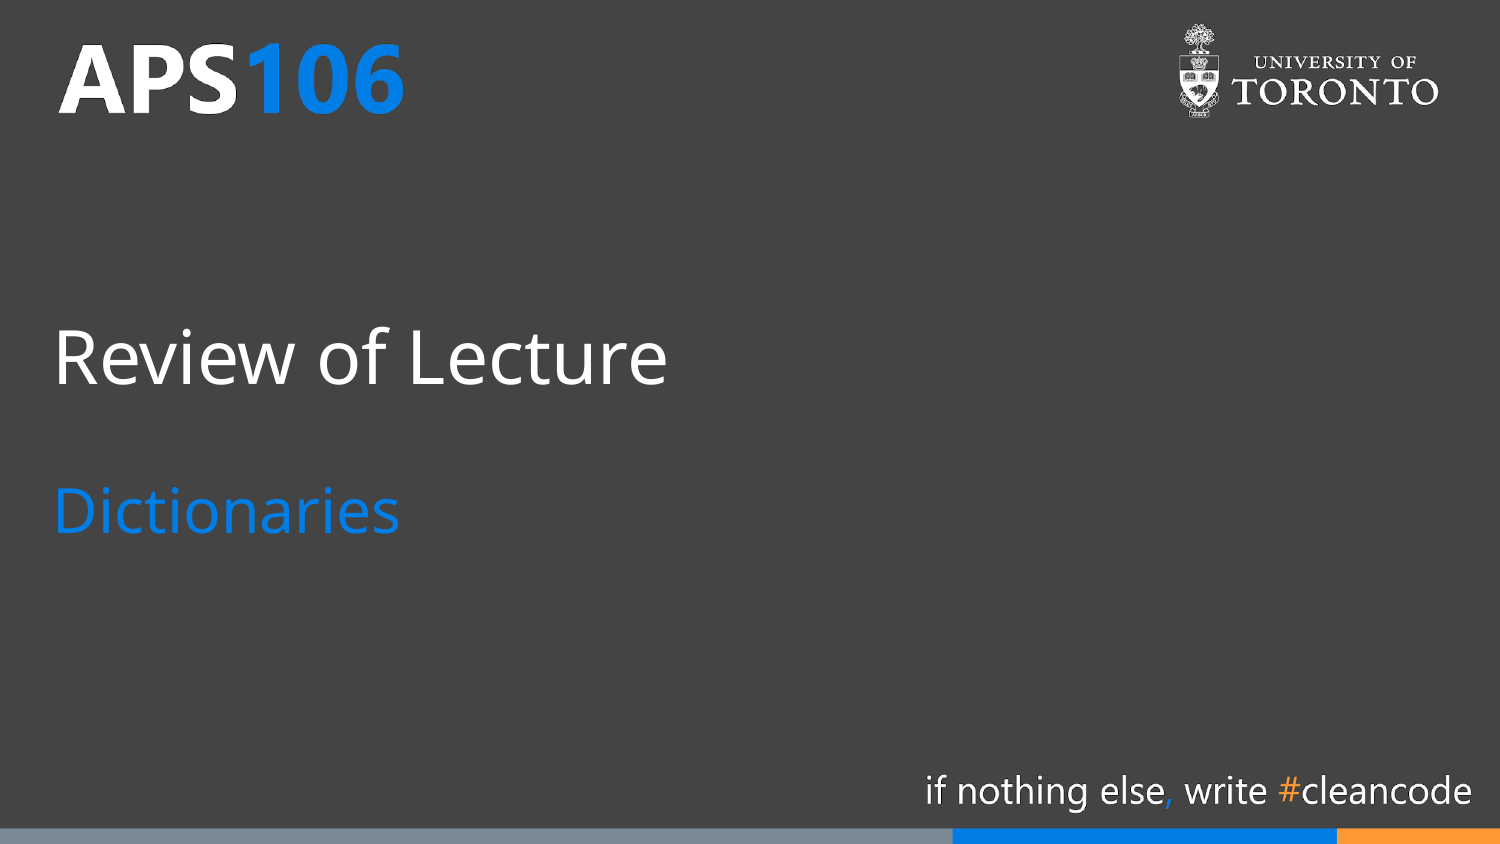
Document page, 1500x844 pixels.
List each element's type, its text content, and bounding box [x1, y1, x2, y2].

title Review of Lecture [41, 296, 1443, 407]
subtitle Dictionaries [41, 473, 1443, 678]
picture [0, 0, 1500, 844]
